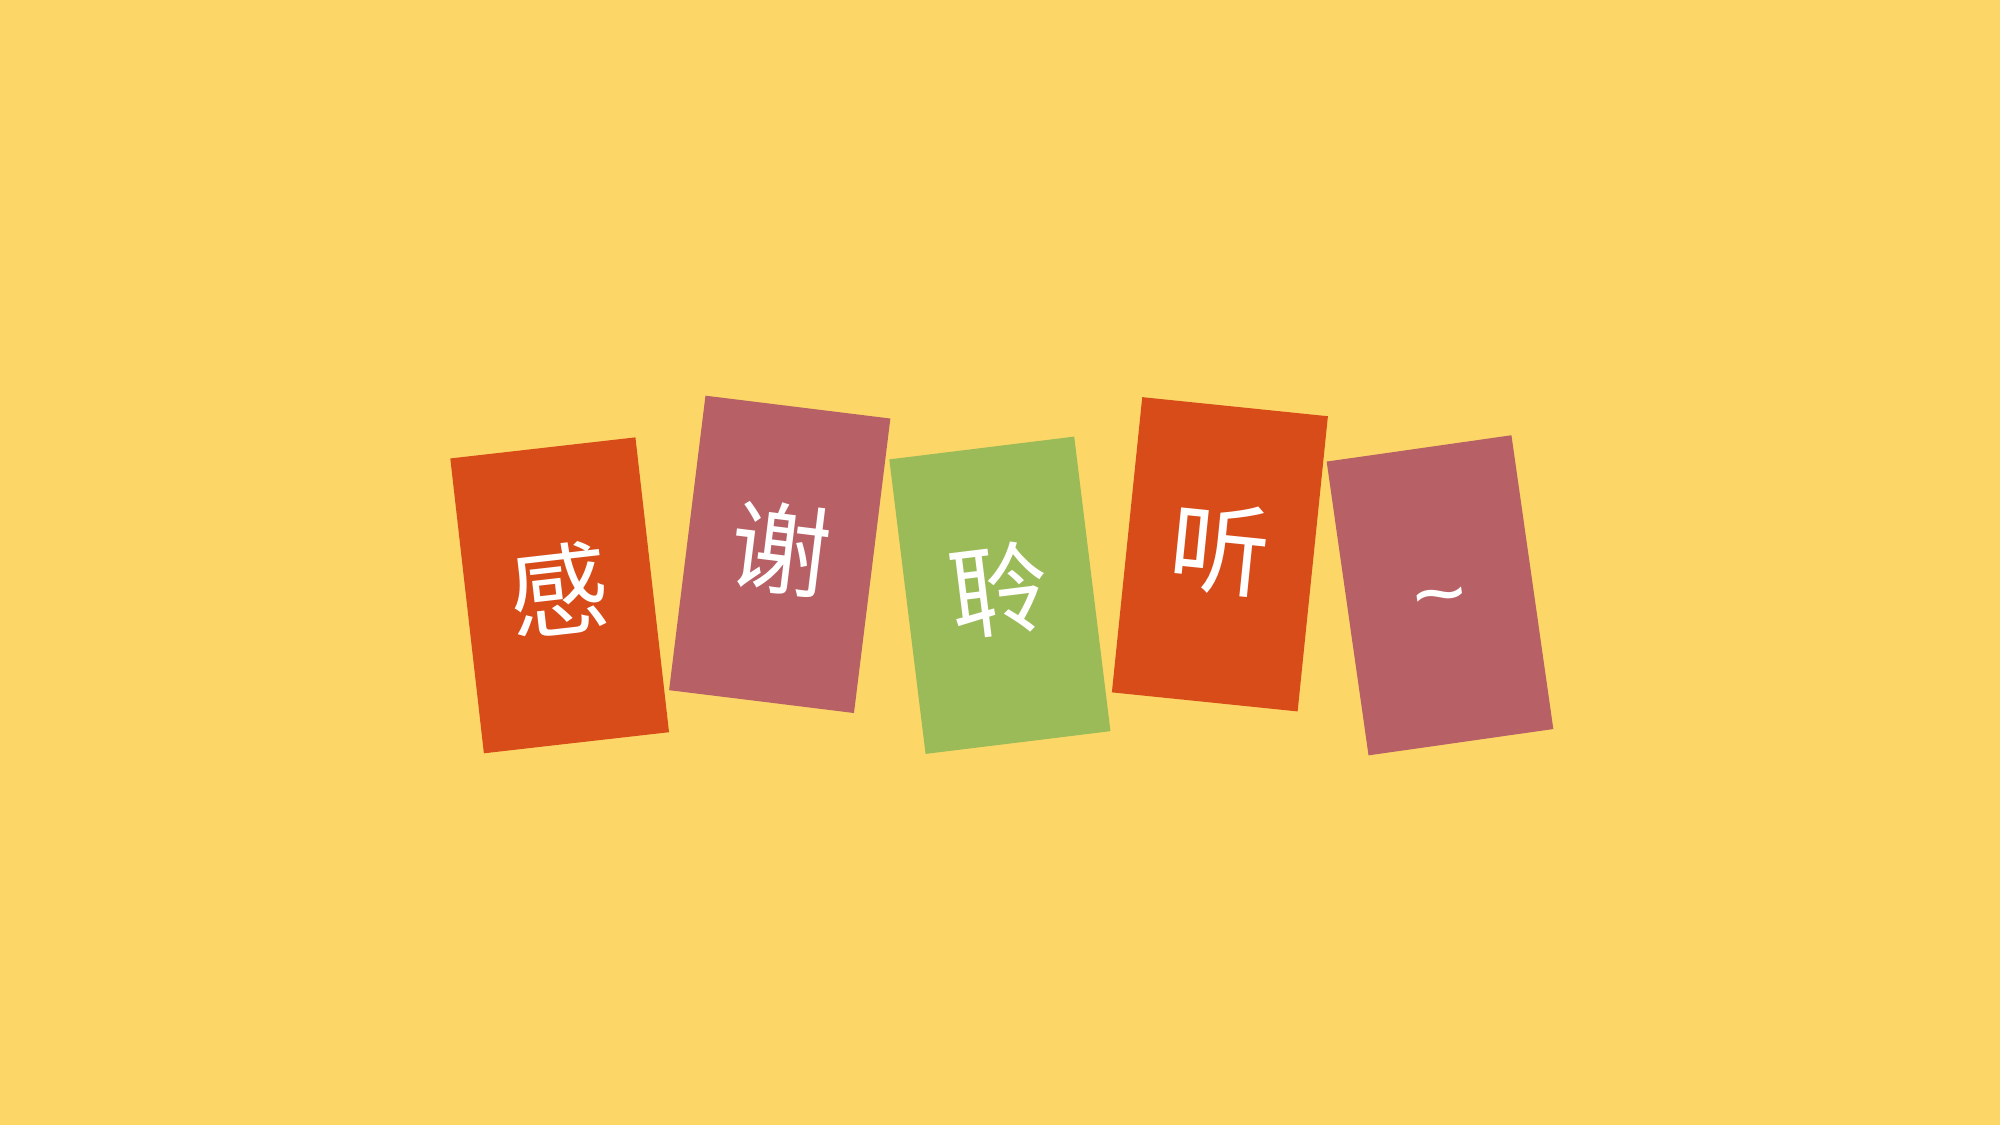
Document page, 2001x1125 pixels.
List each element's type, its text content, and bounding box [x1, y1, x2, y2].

text_box 感 [450, 437, 670, 754]
text_box 谢 [669, 395, 891, 714]
text_box ~ [1326, 435, 1554, 756]
text_box 听 [1111, 397, 1328, 712]
text_box 聆 [889, 436, 1111, 754]
